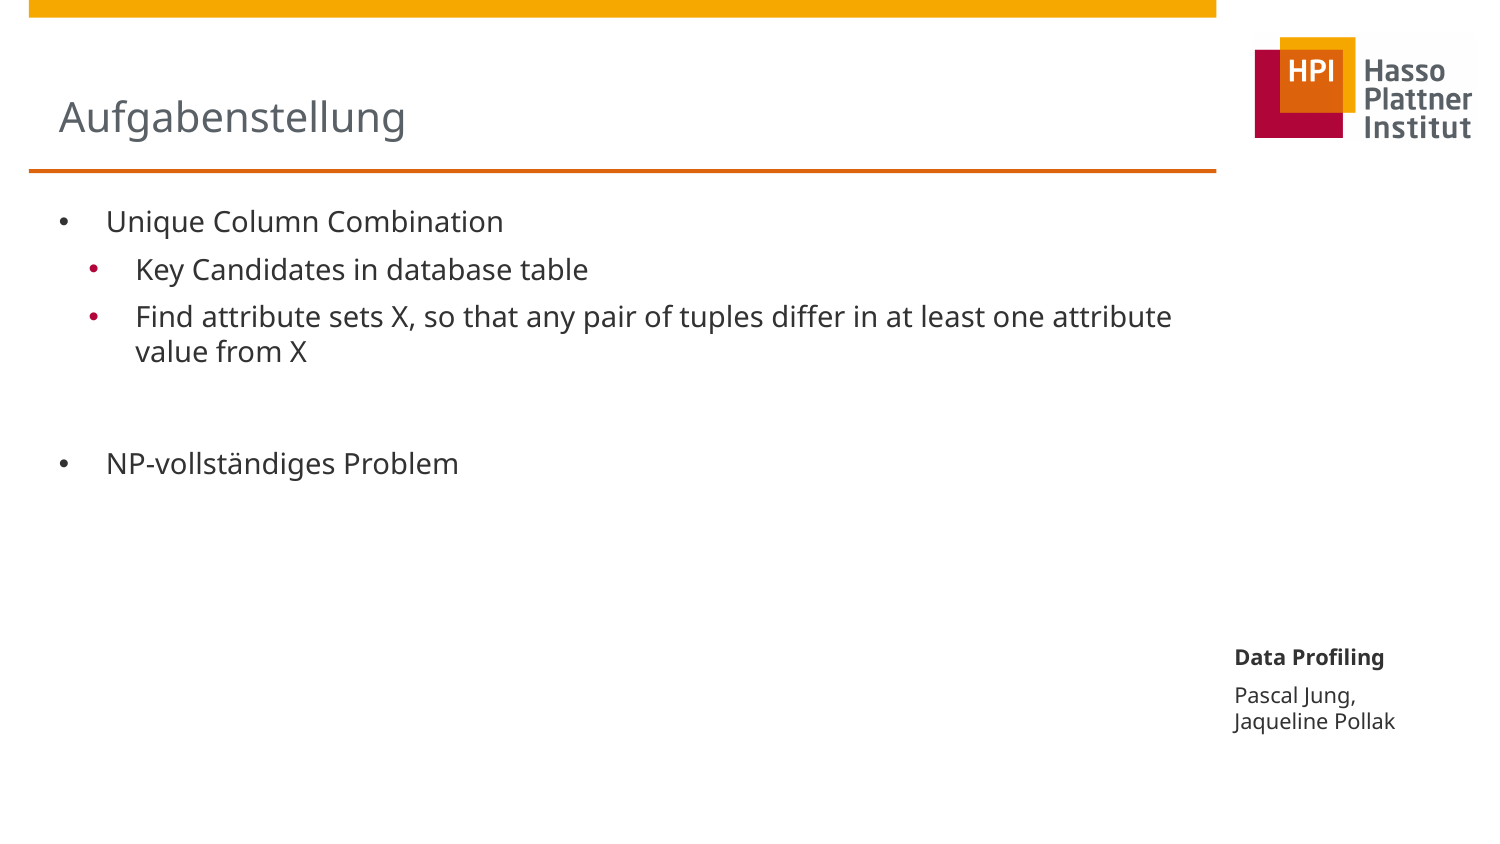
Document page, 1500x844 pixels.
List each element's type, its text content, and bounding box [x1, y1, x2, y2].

list Unique Column Combination Key Candidates in database table Find attribute sets X, so that any pair of tuples differ in at least one attribute value from X NP-vollständiges Problem [58, 203, 1187, 788]
picture [1252, 33, 1477, 142]
slide_number Pascal Jung, Jaqueline Pollak [1216, 681, 1471, 759]
footer Data Profiling [1216, 584, 1471, 670]
title Aufgabenstellung [58, 17, 1187, 170]
